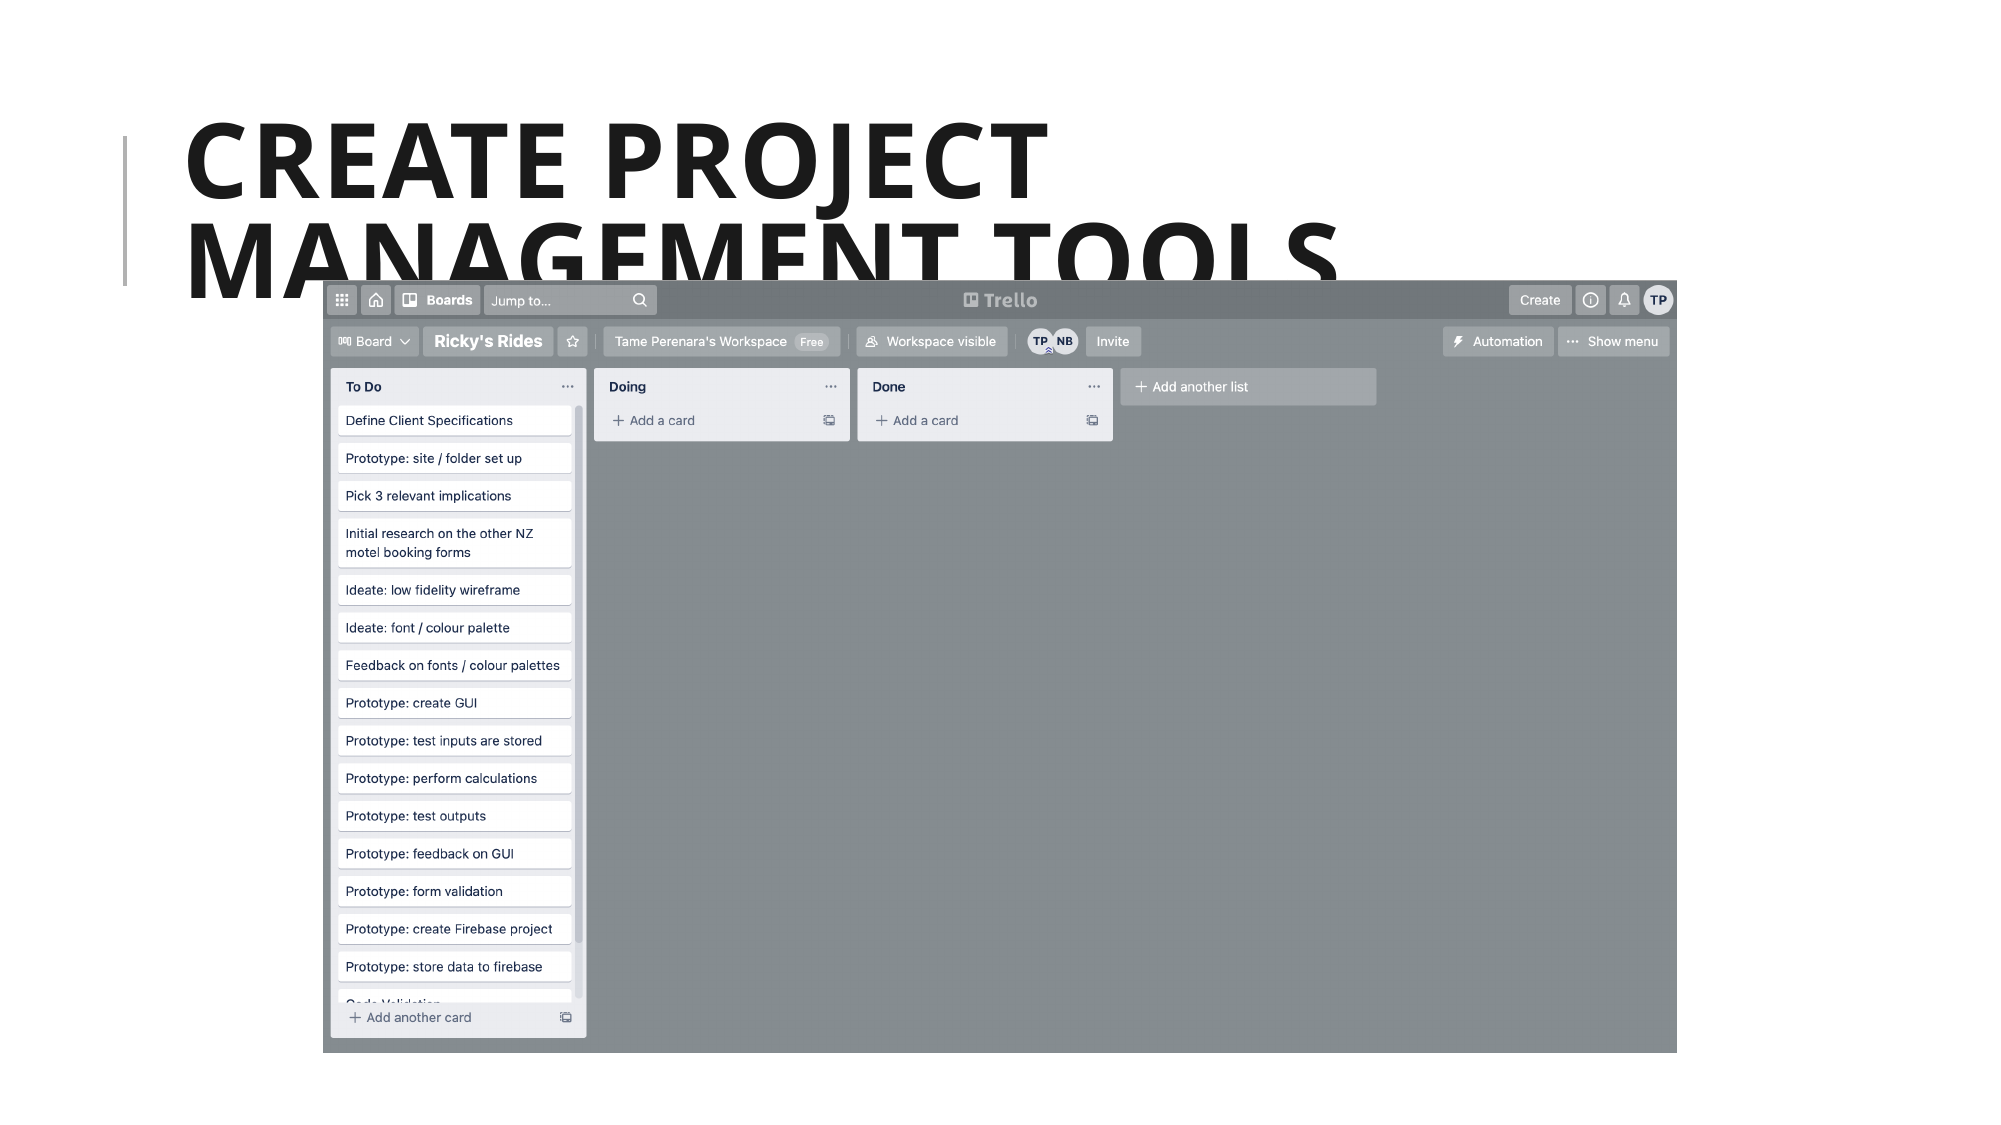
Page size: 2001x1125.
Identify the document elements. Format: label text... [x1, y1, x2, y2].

title CREATE PROJECT MANAGEMENT TOOLS [168, 96, 1763, 342]
picture [323, 280, 1677, 1053]
